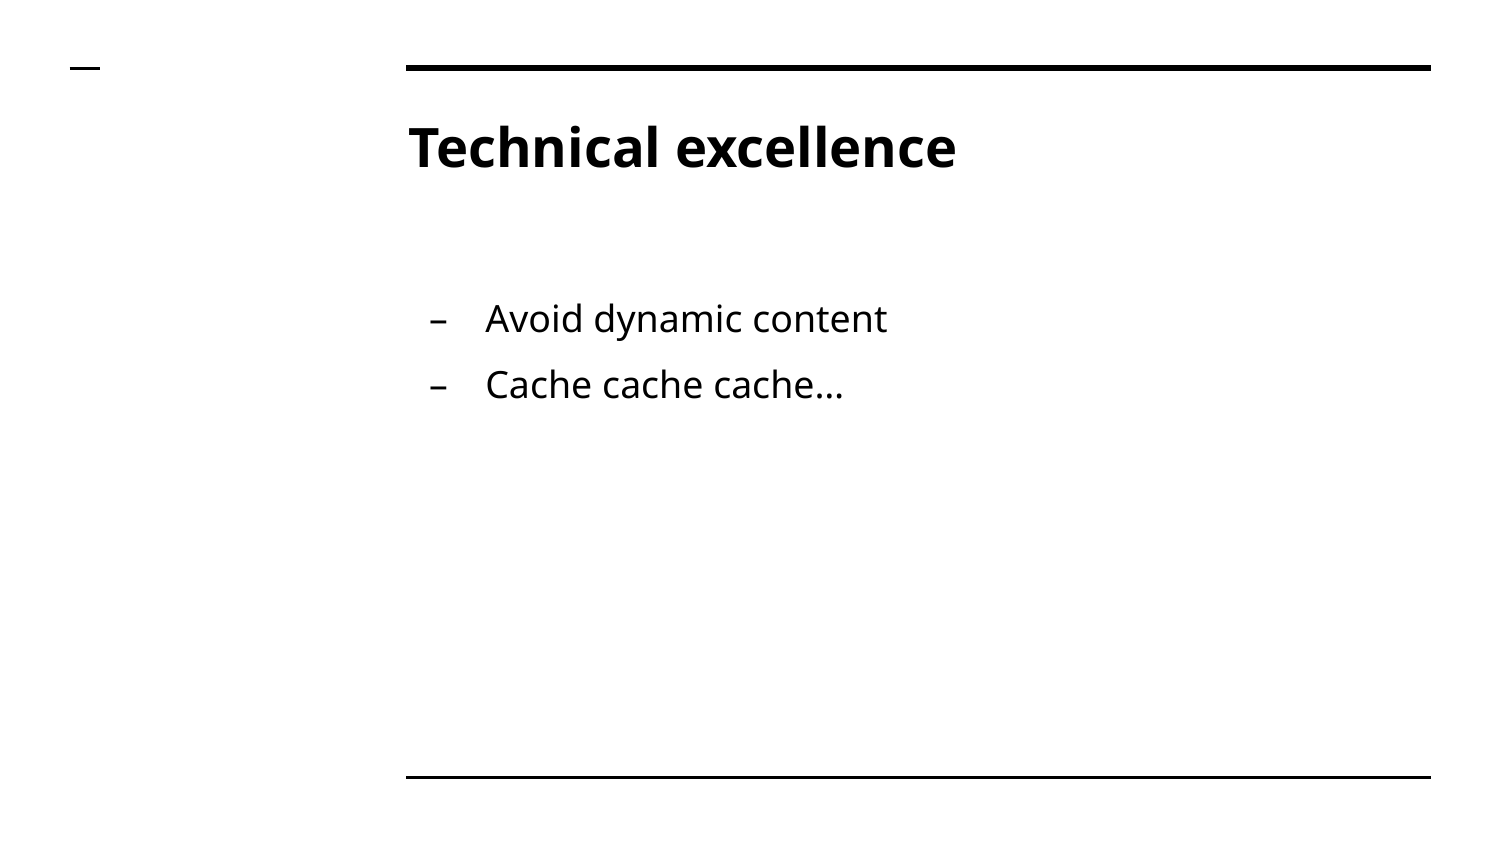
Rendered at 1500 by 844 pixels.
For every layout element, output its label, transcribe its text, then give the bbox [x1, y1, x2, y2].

list Avoid dynamic content Cache cache cache… [395, 261, 1433, 755]
title Technical excellence [393, 94, 1431, 199]
